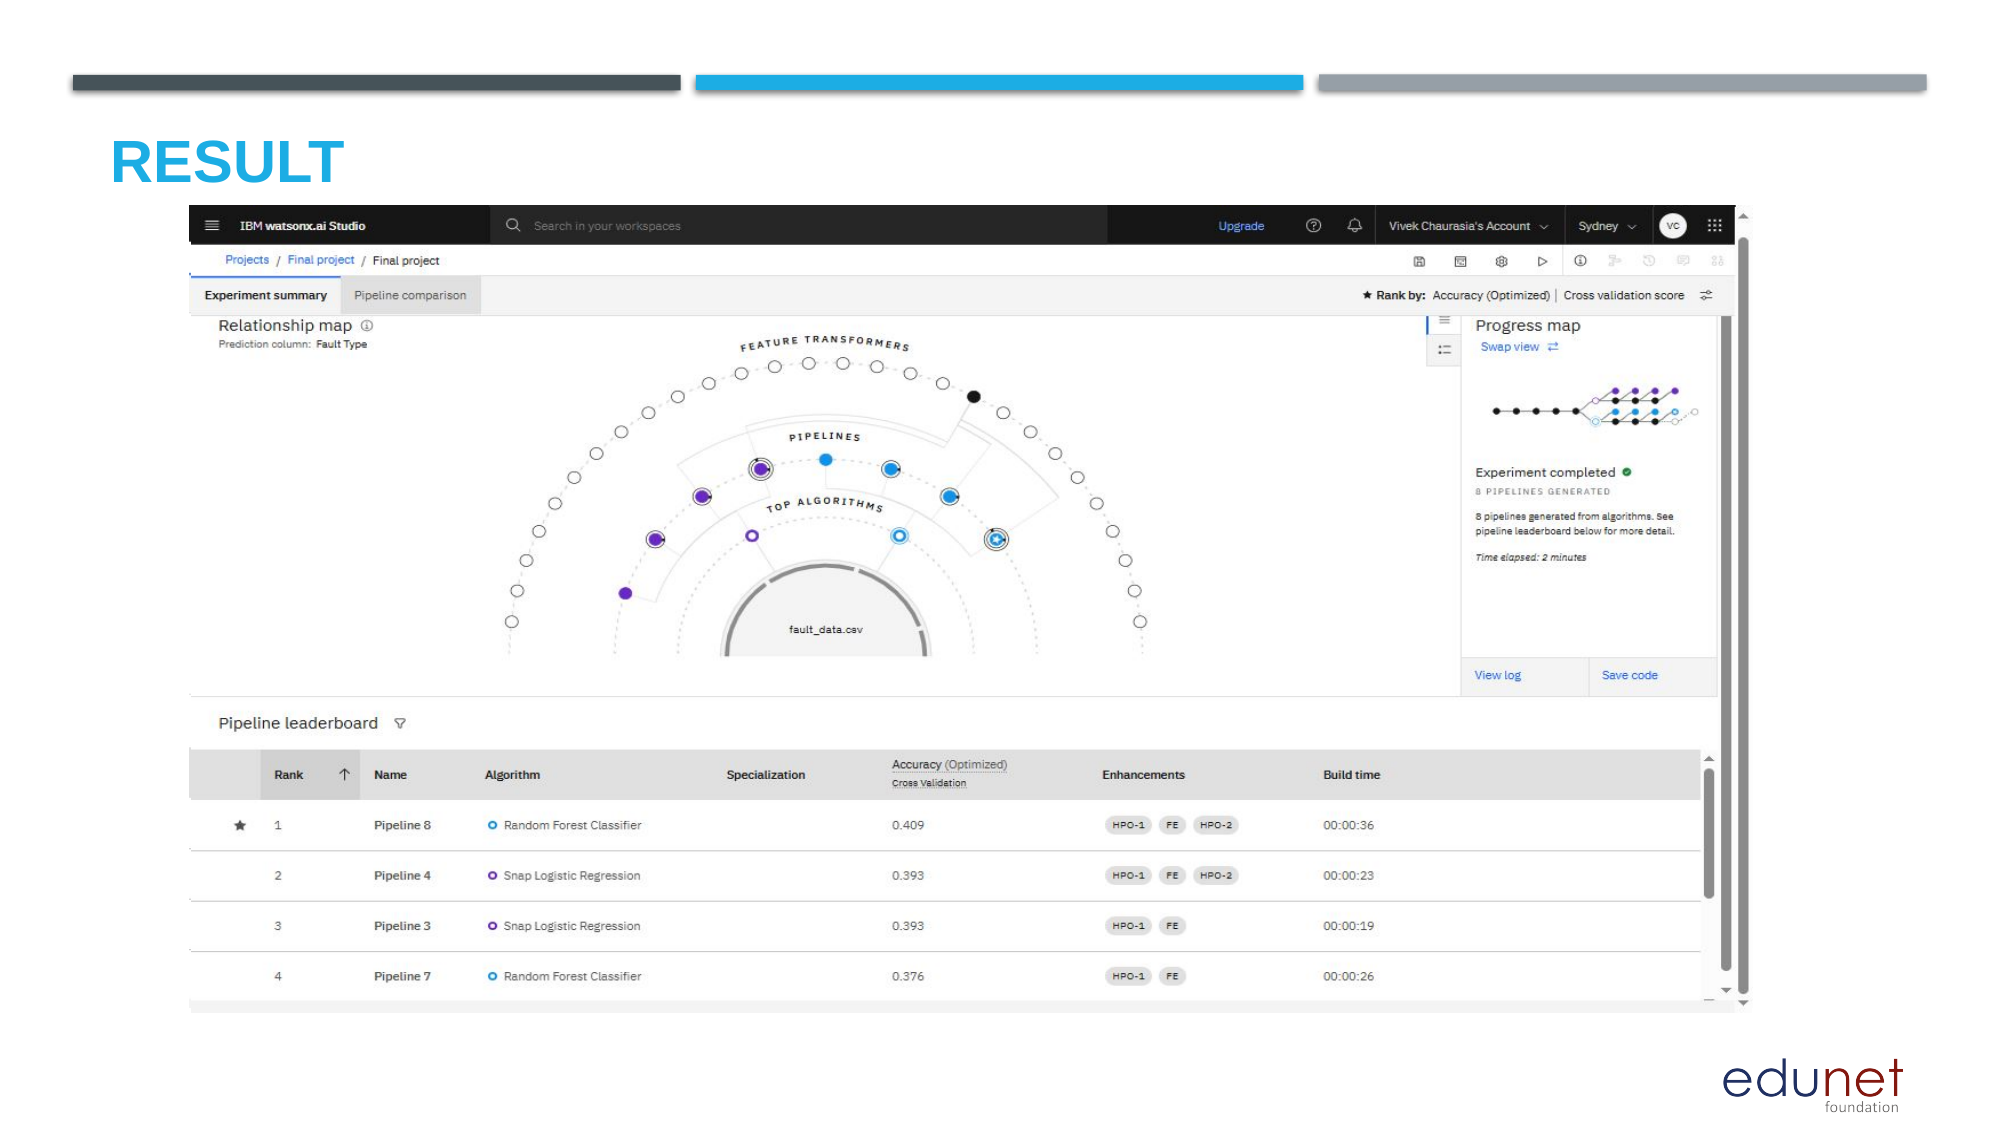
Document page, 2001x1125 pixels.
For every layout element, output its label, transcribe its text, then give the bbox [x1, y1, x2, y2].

picture [1719, 1056, 1905, 1116]
picture [191, 207, 1752, 1013]
title Result [95, 115, 1905, 203]
